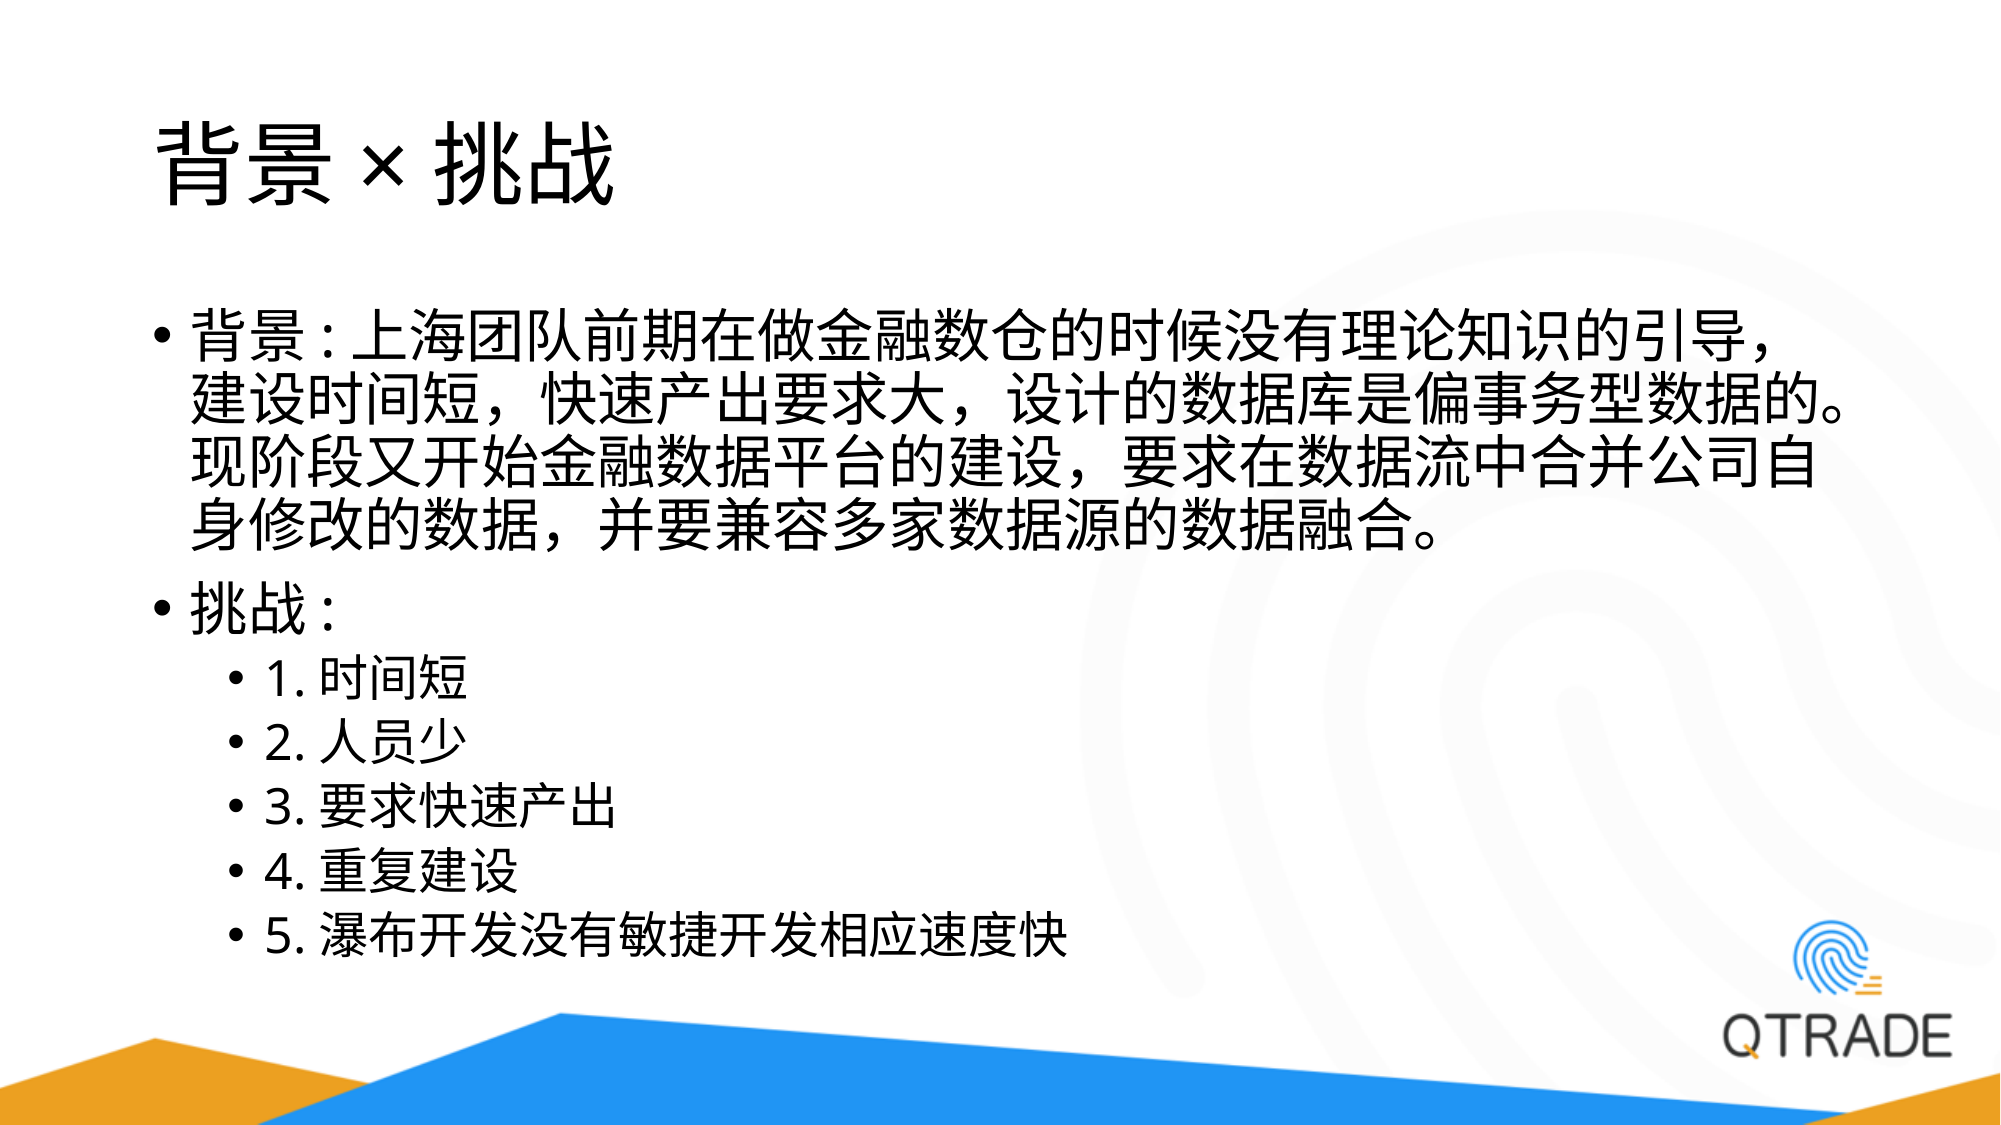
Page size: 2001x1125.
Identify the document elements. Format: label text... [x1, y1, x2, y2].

list 背景:上海团队前期在做金融数仓的时候没有理论知识的引导，建设时间短，快速产出要求大，设计的数据库是偏事务型数据的。现阶段又开始金融数据平台的建设，要求在数据流中合并公司自身修改的数据，并要兼容多家数据源的数据融合。 挑战: 1.时间短 2.人员少 3.要求快速产出 4.重复建设 5.瀑布开发没有敏捷开发相应速度快 [137, 299, 1863, 1014]
picture [0, 0, 2001, 1125]
title 背景×挑战 [137, 59, 1863, 278]
